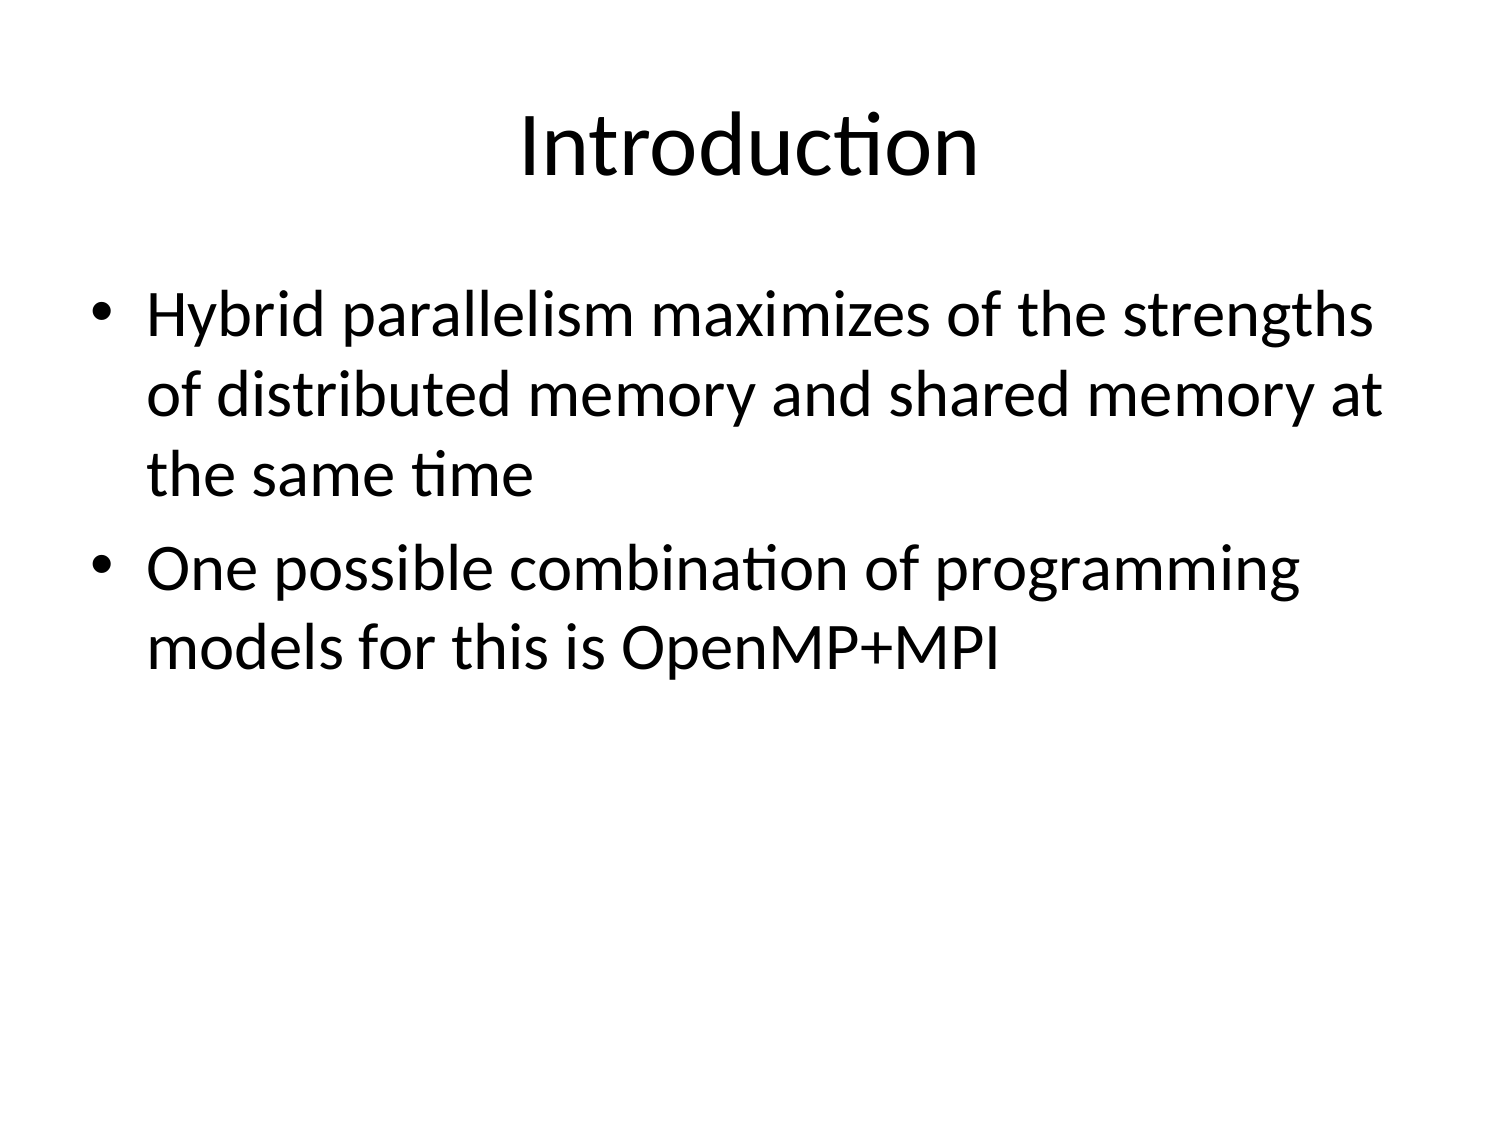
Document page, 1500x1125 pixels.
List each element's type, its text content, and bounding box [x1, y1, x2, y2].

title Introduction [75, 45, 1425, 233]
list Hybrid parallelism maximizes of the strengths of distributed memory and shared memory at the same time One possible combination of programming models for this is OpenMP+MPI [75, 262, 1425, 1005]
